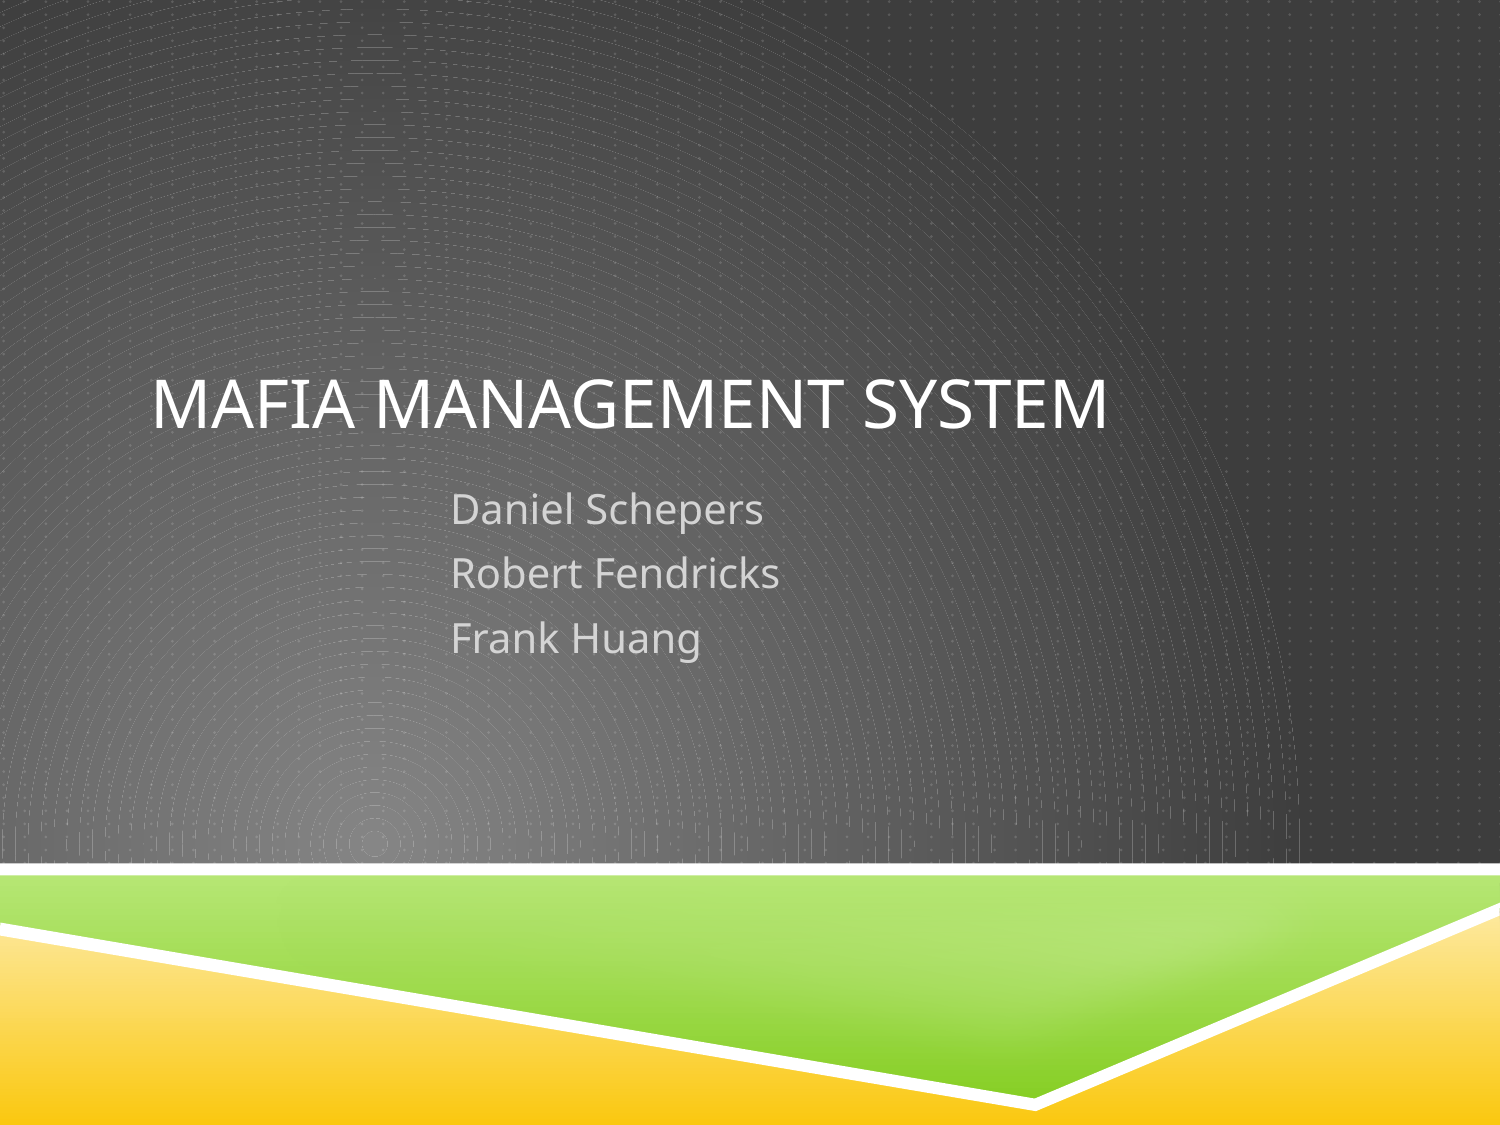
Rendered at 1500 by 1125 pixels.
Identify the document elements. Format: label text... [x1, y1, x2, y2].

title Mafia Management System [150, 287, 1125, 450]
subtitle Daniel Schepers Robert Fendricks Frank Huang [450, 474, 1088, 775]
